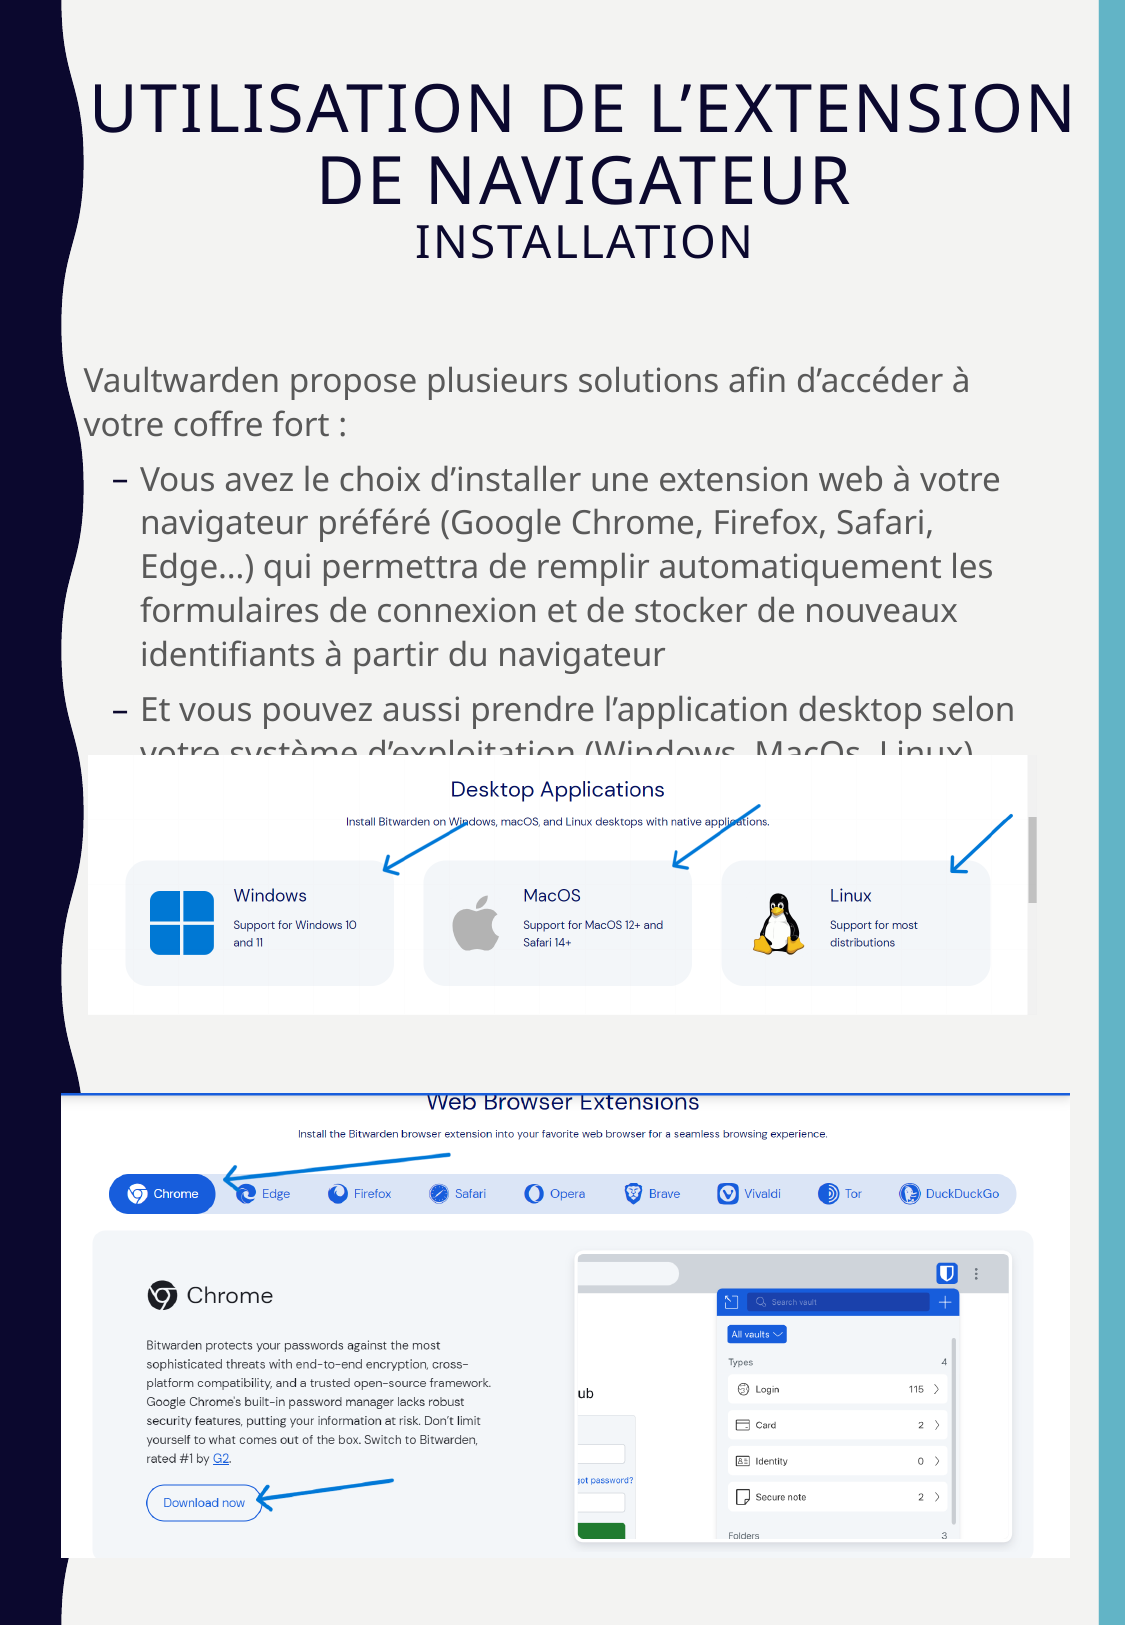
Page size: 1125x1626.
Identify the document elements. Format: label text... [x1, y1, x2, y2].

list Vaultwarden propose plusieurs solutions afin d’accéder à votre coffre fort : Vous avez le choix d’installer une extension web à votre navigateur préféré (Google Chrome, Firefox, Safari, Edge…) qui permettra de remplir automatiquement les formulaires de connexion et de stocker de nouveaux identifiants à partir du navigateur Et vous pouvez aussi prendre l’application desktop selon votre système d’exploitation (Windows, MacOs, Linux) [40, 347, 1061, 655]
picture [60, 1093, 1071, 1558]
picture [87, 754, 1038, 1015]
title Utilisation de l’extension de navigateur Installation [64, 67, 1106, 292]
